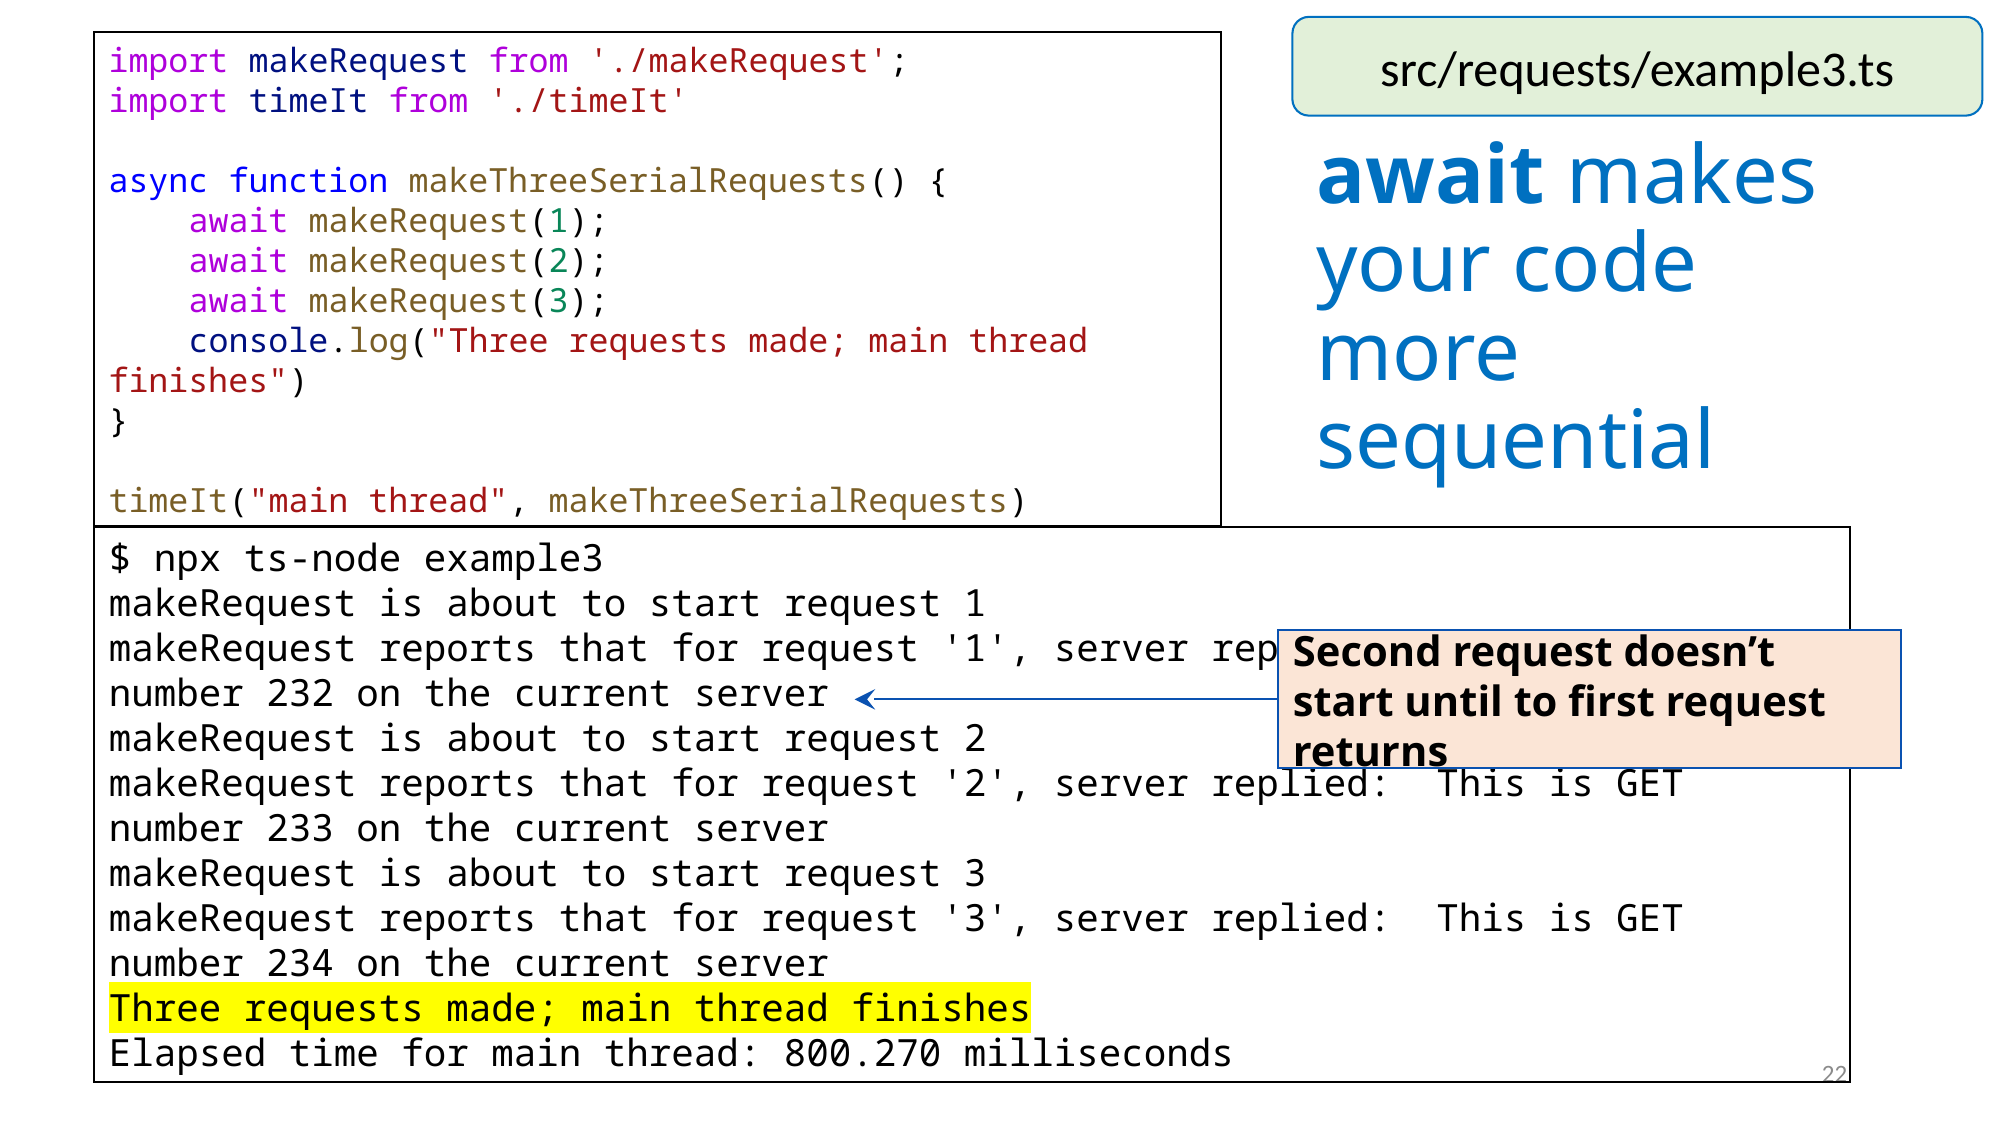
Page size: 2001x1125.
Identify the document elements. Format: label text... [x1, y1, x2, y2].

text_box $ npx ts-node example3 makeRequest is about to start request 1 makeRequest reports that for request '1', server replied: This is GET number 232 on the current server makeRequest is about to start request 2 makeRequest reports that for request '2', server replied: This is GET number 233 on the current server makeRequest is about to start request 3 makeRequest reports that for request '3', server replied: This is GET number 234 on the current server Three requests made; main thread finishes Elapsed time for main thread: 800.270 milliseconds [93, 526, 1851, 1083]
slide_number 22 [1412, 1042, 1863, 1103]
text_box src/requests/example3.ts [1291, 15, 1984, 117]
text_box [854, 630, 1901, 769]
text_box import makeRequest from './makeRequest'; import timeIt from './timeIt' async function makeThreeSerialRequests() { await makeRequest(1); await makeRequest(2); await makeRequest(3); console.log("Three requests made; main thread finishes") } timeIt("main thread", makeThreeSerialRequests) [93, 31, 1222, 526]
title await makes your code more sequential [1301, 116, 1851, 495]
